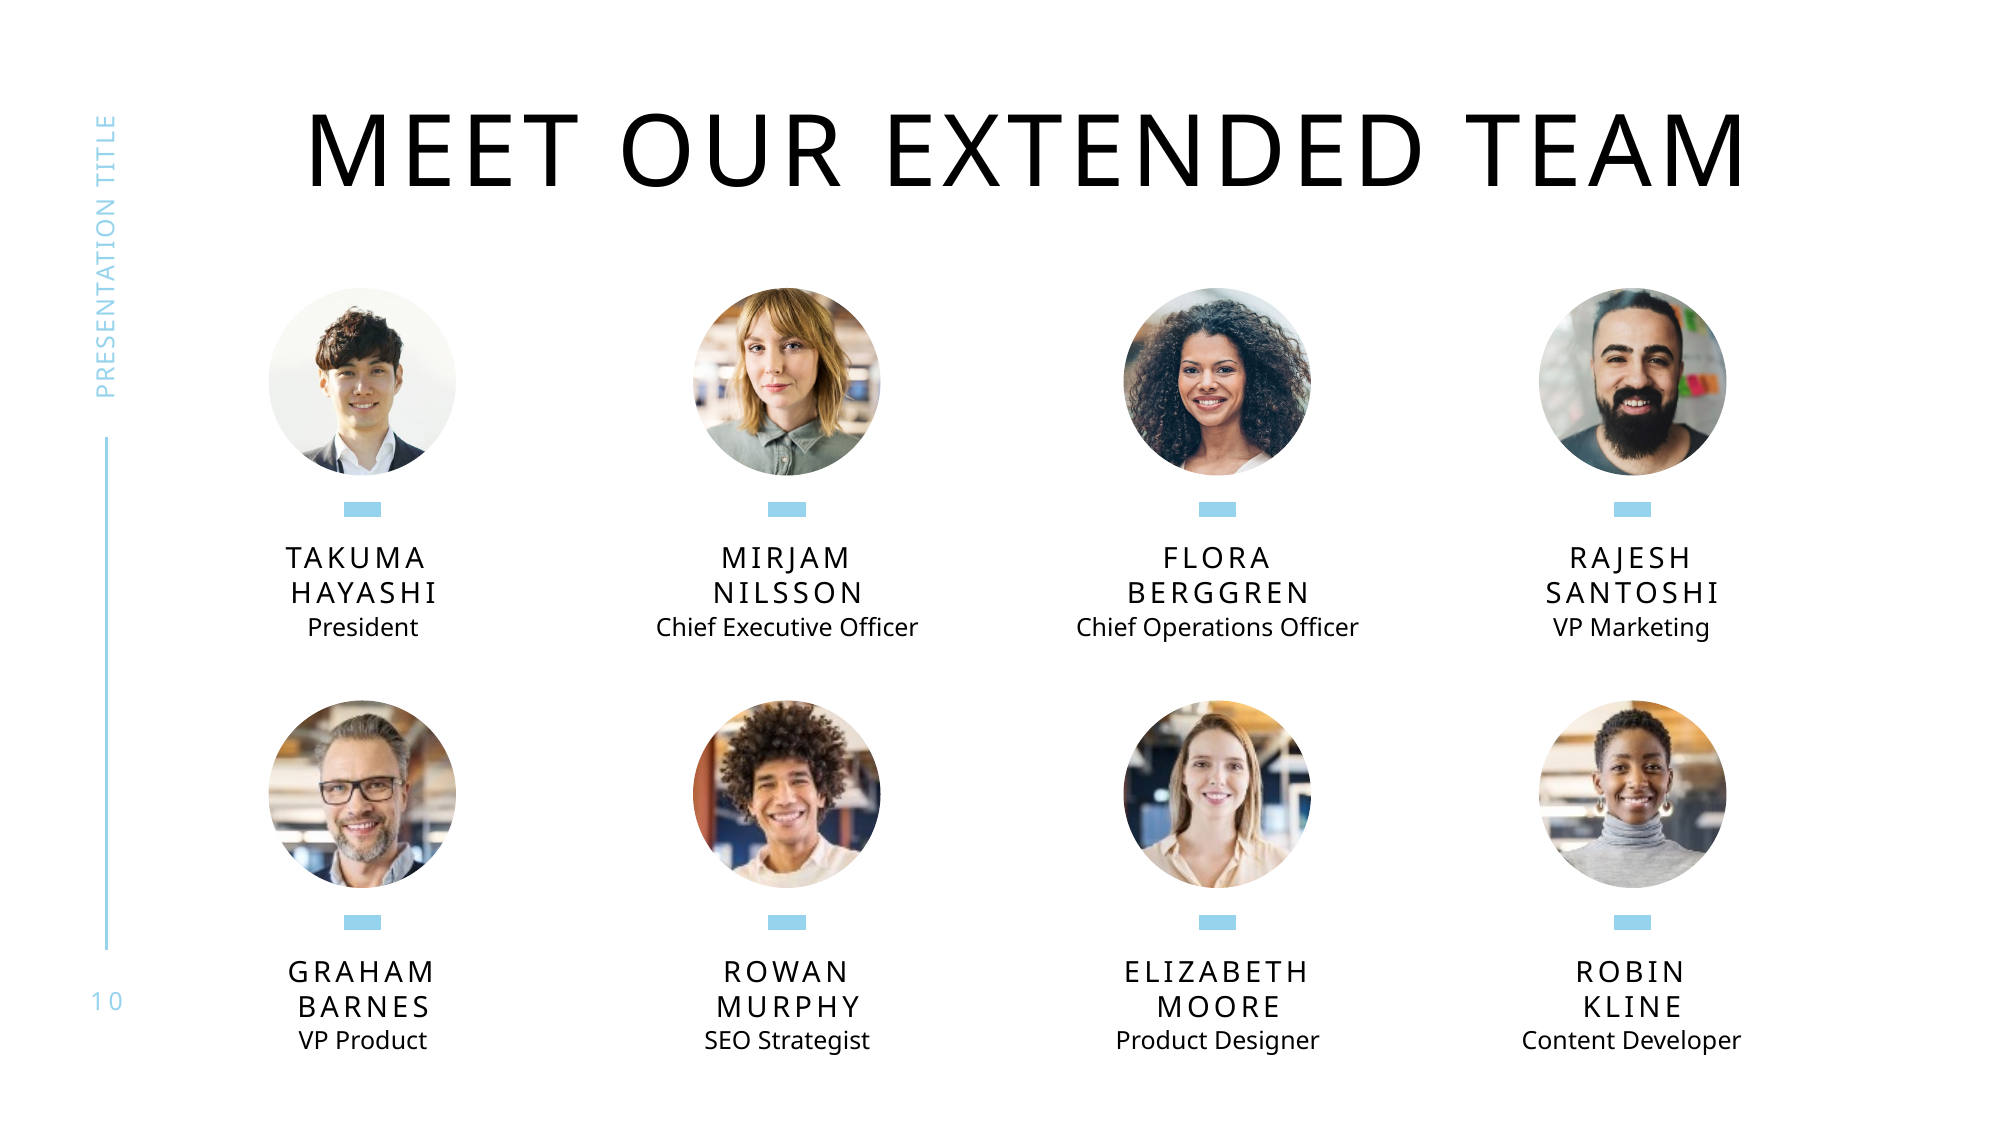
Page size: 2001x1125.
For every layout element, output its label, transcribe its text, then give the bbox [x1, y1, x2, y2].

list Rajesh Santoshi [1481, 541, 1782, 609]
picture [692, 700, 881, 888]
title Meet our EXTENDED team [180, 99, 1875, 189]
footer presentation title [90, 107, 122, 400]
list Chief Executive Officer [637, 611, 938, 669]
list Flora Berggren [1068, 541, 1368, 609]
list President [213, 611, 513, 669]
picture [1123, 700, 1311, 888]
picture [1538, 287, 1727, 476]
picture [1538, 700, 1727, 888]
picture [692, 287, 881, 476]
list VP Product [213, 1024, 513, 1082]
list Robin Kline [1481, 955, 1782, 1023]
picture [268, 700, 456, 888]
list Elizabeth Moore [1068, 955, 1368, 1023]
list Chief Operations Officer [1068, 611, 1368, 669]
list VP Marketing [1481, 611, 1782, 669]
list SEO Strategist [637, 1024, 938, 1082]
list Mirjam Nilsson [637, 541, 938, 609]
list Rowan Murphy [637, 955, 938, 1023]
list Product Designer [1068, 1024, 1368, 1082]
picture [1123, 287, 1311, 476]
picture [268, 287, 456, 476]
list Graham Barnes [213, 955, 513, 1023]
list Content Developer [1481, 1024, 1782, 1082]
slide_number 10 [68, 987, 144, 1018]
list Takuma Hayashi [213, 541, 513, 609]
